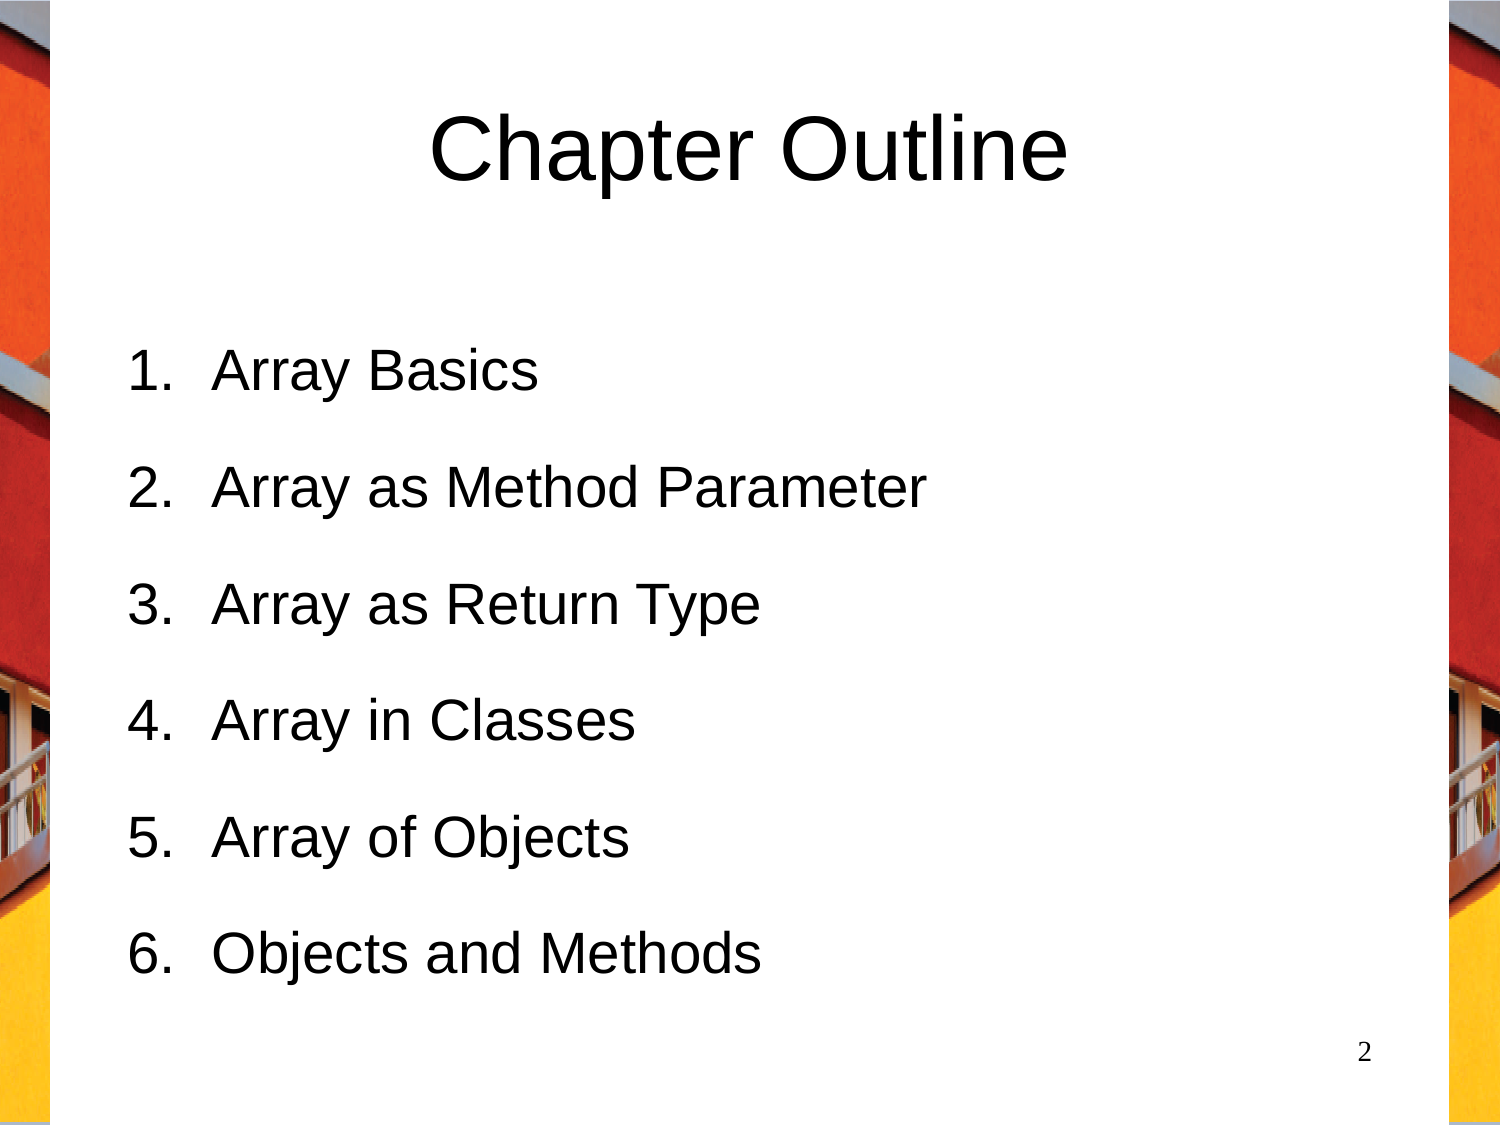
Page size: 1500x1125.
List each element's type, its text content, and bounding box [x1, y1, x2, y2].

picture [1449, 0, 1500, 1125]
slide_number 2 [1074, 1024, 1388, 1101]
list Array Basics Array as Method Parameter Array as Return Type Array in Classes Array of Objects Objects and Methods [112, 324, 1388, 1001]
title Chapter Outline [112, 49, 1388, 238]
picture [0, 0, 50, 1125]
